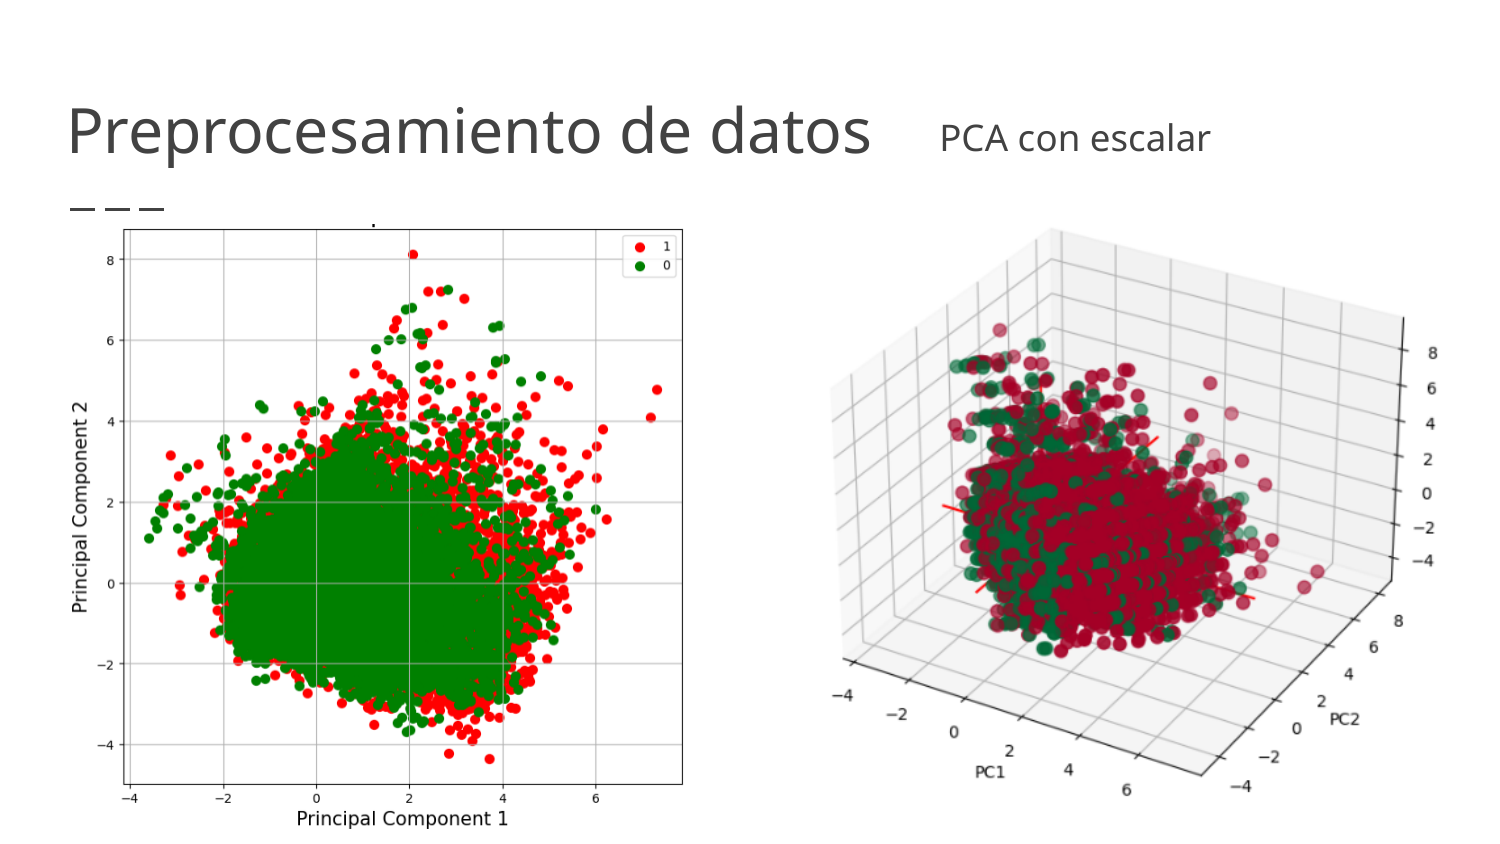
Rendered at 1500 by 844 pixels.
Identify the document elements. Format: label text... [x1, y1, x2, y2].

picture [777, 207, 1450, 804]
picture [50, 224, 710, 836]
title Preprocesamiento de datos [51, 61, 1449, 182]
list PCA con escalar [924, 92, 1395, 174]
